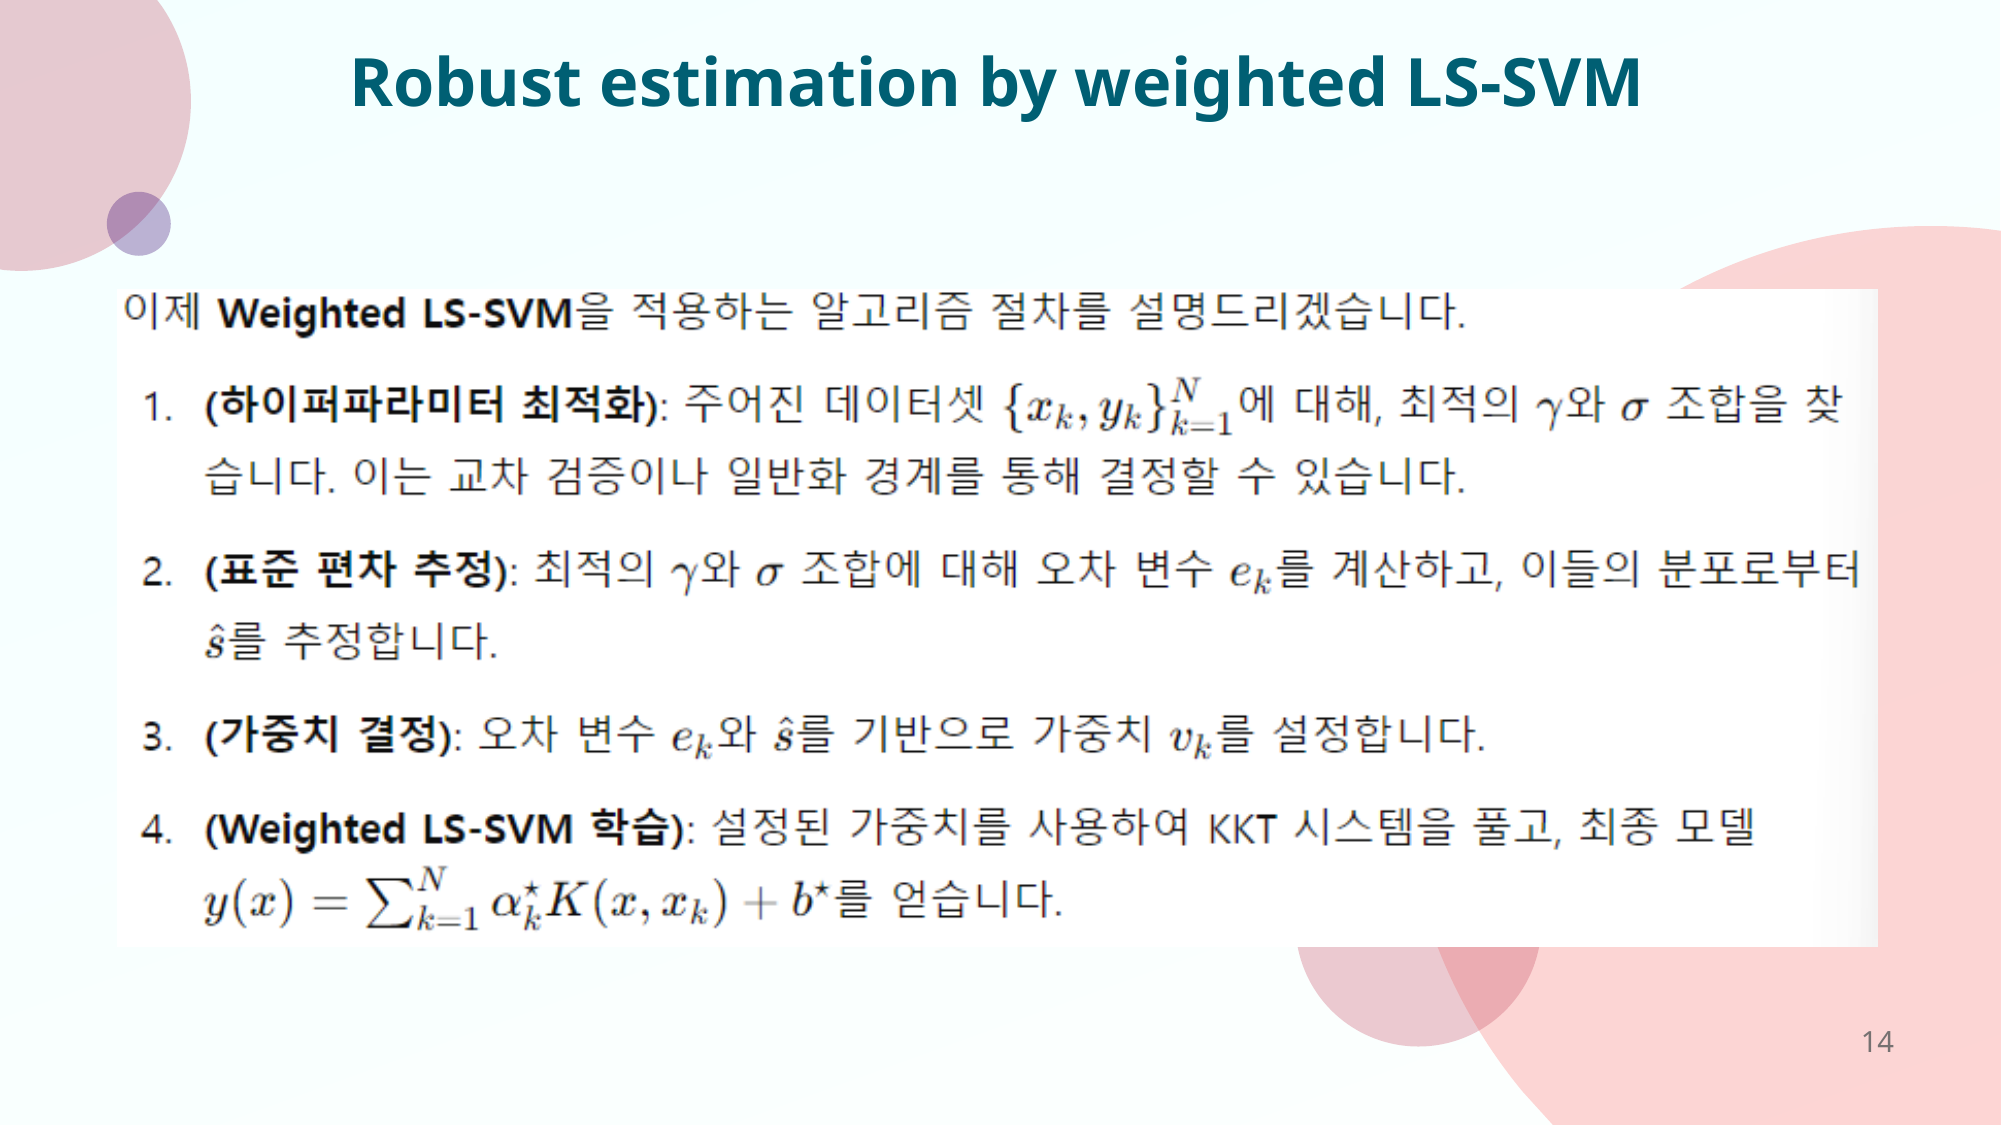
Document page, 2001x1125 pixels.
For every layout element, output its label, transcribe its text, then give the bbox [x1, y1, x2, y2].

picture [117, 289, 1878, 947]
title Robust estimation by weighted LS-SVM [85, 32, 1910, 221]
text_box 14 [1459, 1016, 1909, 1076]
